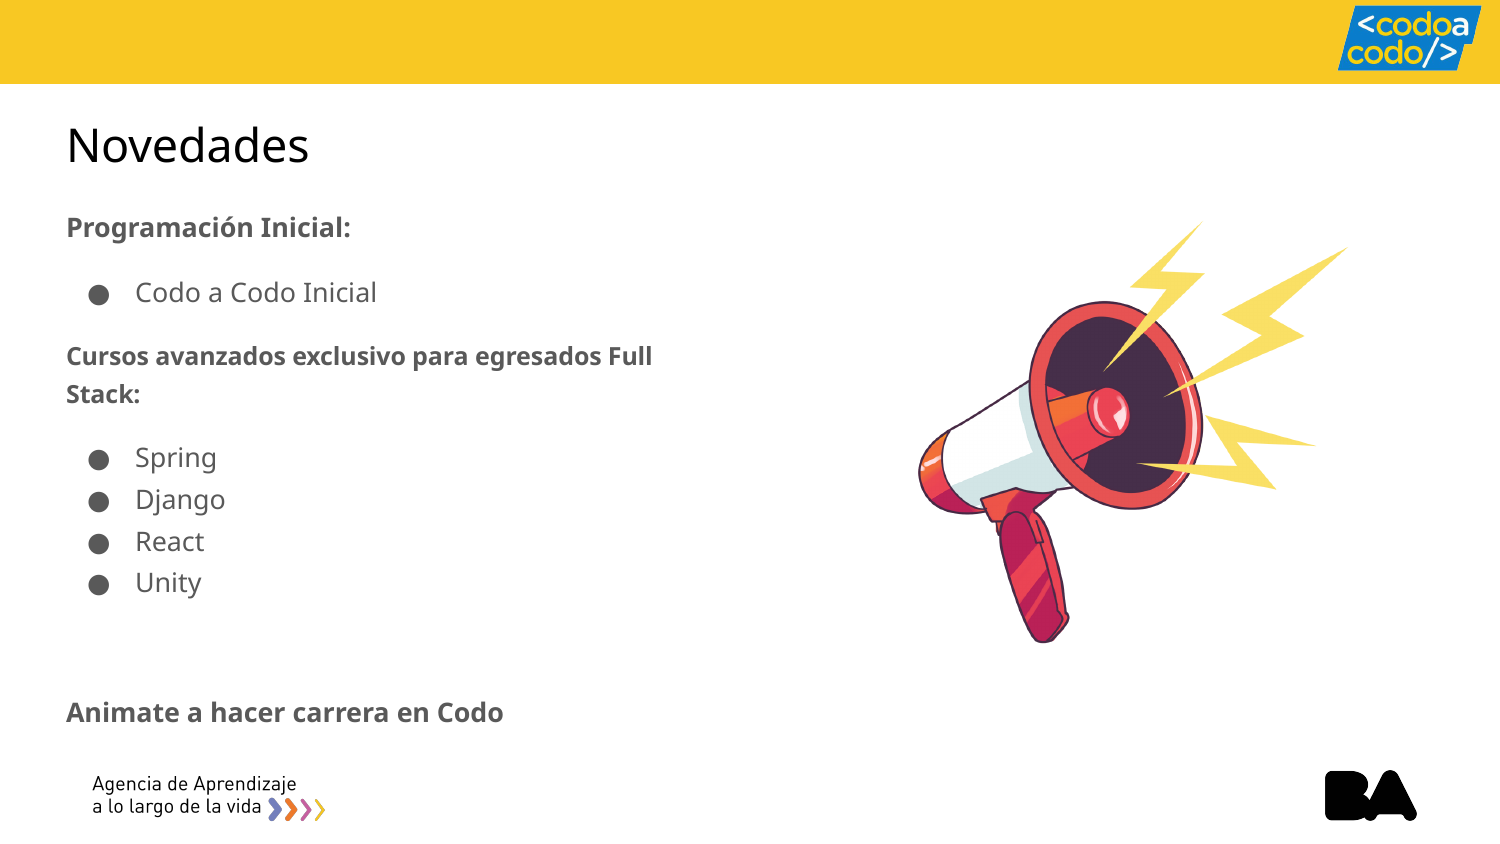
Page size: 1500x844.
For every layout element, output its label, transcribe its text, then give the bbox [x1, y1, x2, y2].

picture [70, 756, 344, 835]
list Programación Inicial: Codo a Codo Inicial Cursos avanzados exclusivo para egresados Full Stack: Spring Django React Unity Animate a hacer carrera en Codo [51, 189, 708, 750]
picture [841, 157, 1371, 687]
picture [1337, 5, 1482, 71]
title Novedades [51, 98, 1449, 192]
picture [1325, 770, 1417, 821]
